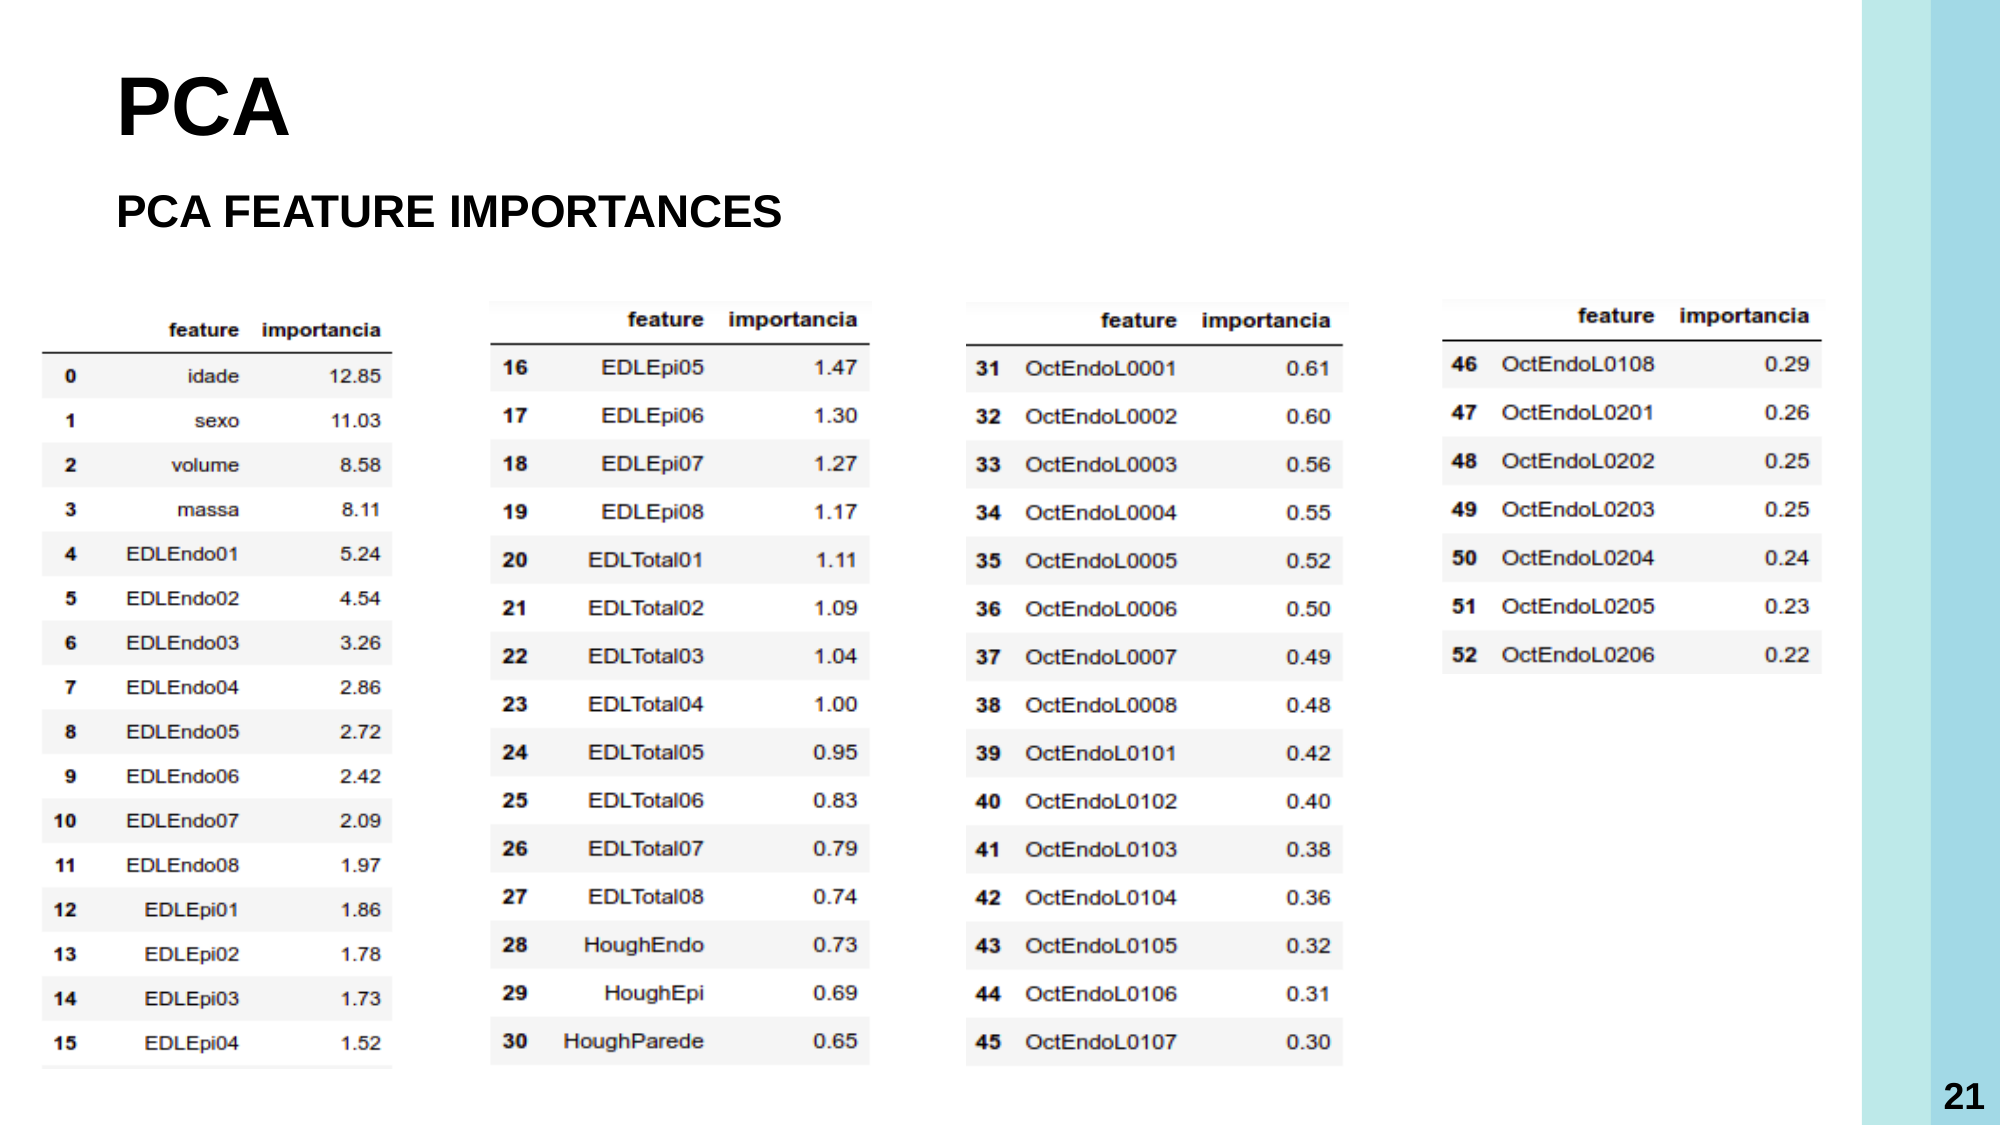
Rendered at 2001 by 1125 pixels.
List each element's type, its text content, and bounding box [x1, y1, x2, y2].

picture [489, 301, 872, 1069]
picture [39, 301, 396, 1069]
picture [966, 302, 1349, 1070]
text_box PCA [101, 55, 2000, 175]
picture [1442, 299, 1826, 674]
text_box PCA FEATURE IMPORTANCES [101, 174, 1787, 969]
